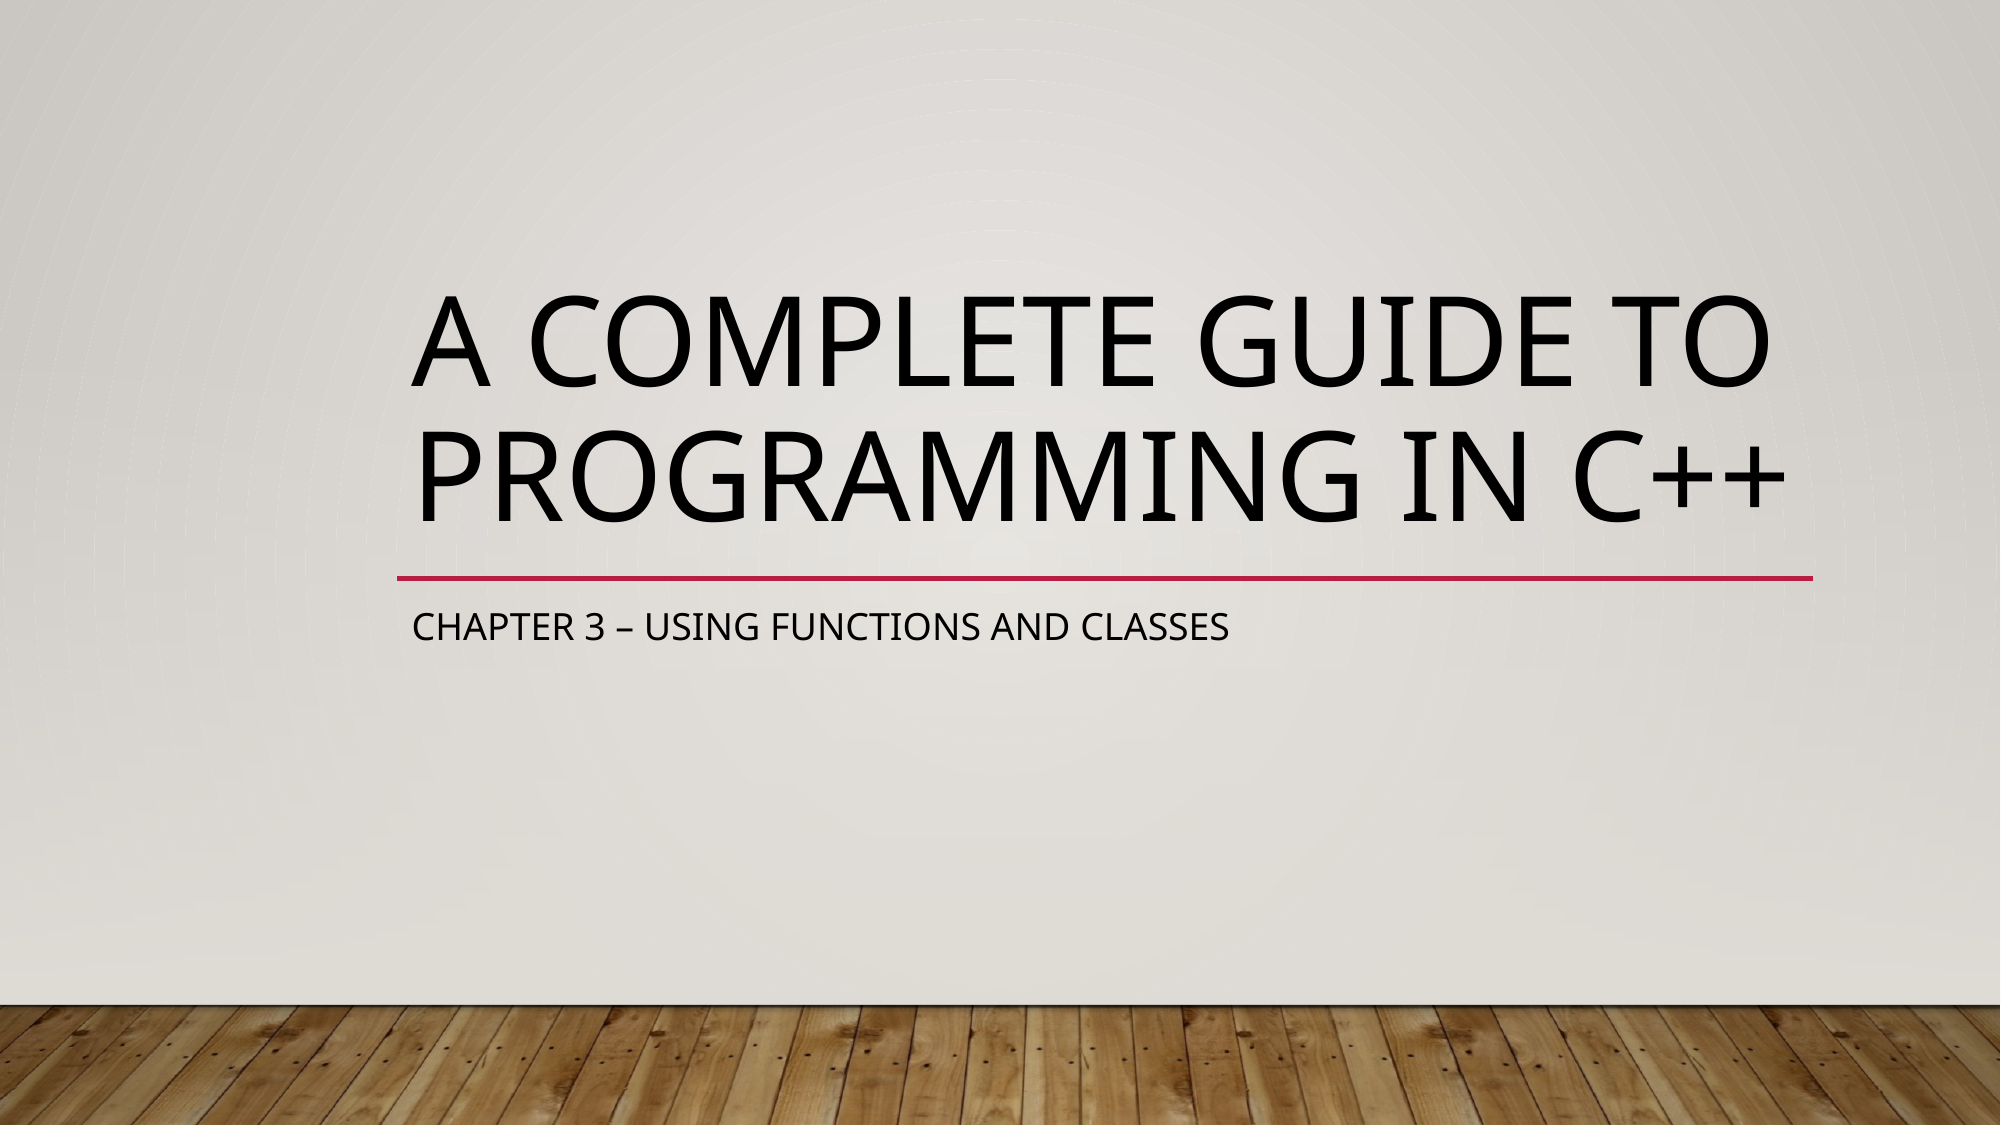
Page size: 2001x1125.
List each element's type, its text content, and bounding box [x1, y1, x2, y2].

picture [0, 1005, 2000, 1125]
title A complete guide to programming in c++ [396, 131, 1814, 549]
subtitle Chapter 3 – Using functions and classes [396, 579, 1814, 740]
